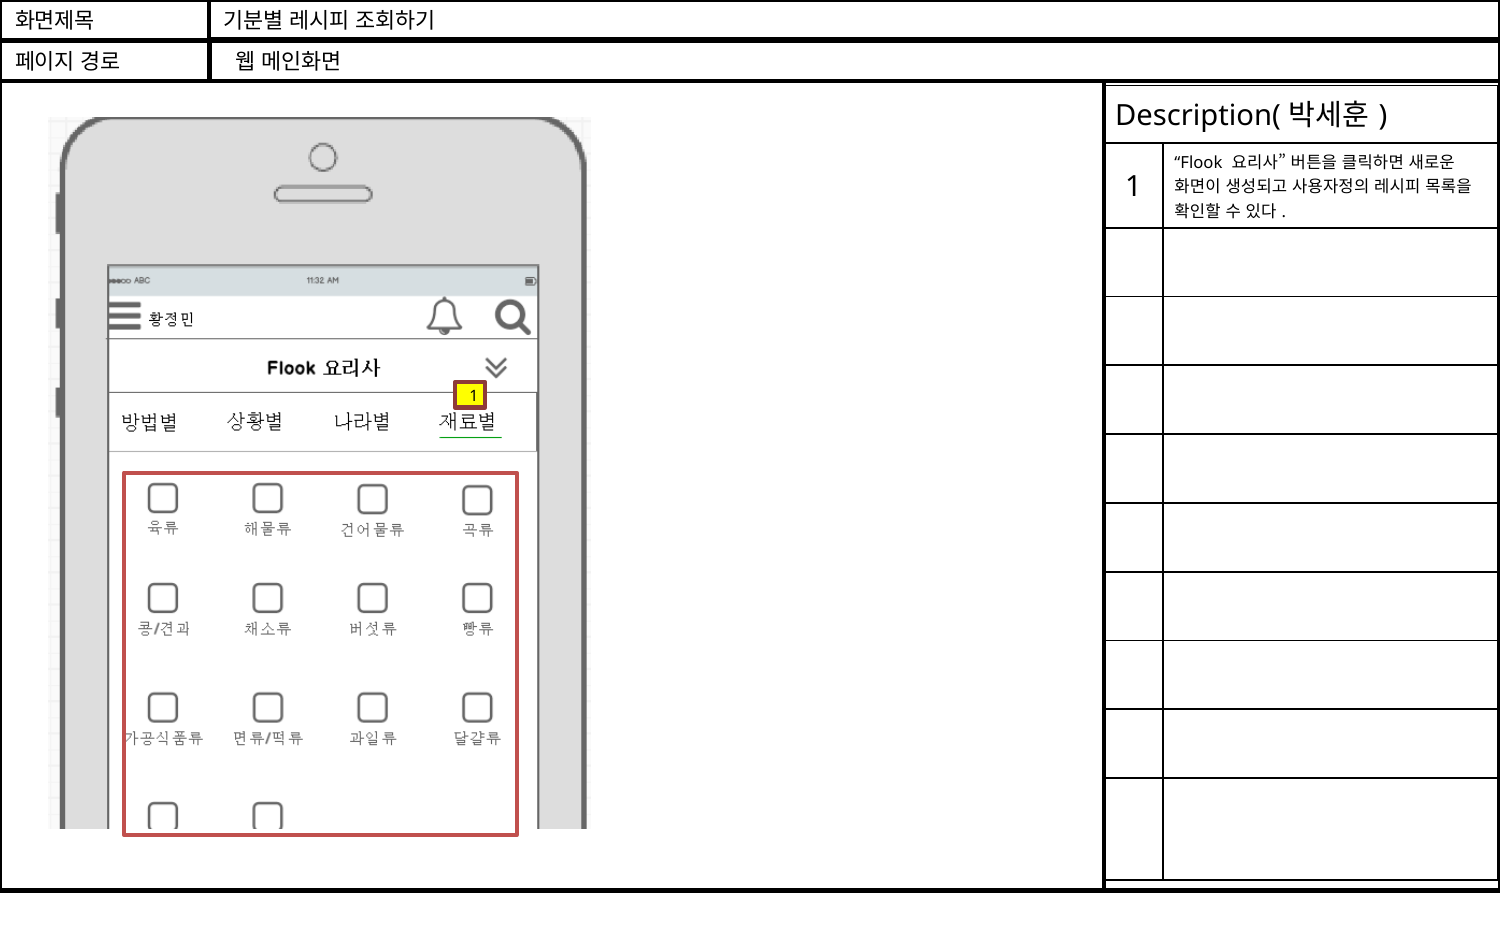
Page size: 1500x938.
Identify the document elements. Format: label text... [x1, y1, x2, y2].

table_cell [1164, 504, 1497, 571]
table_cell [1105, 366, 1162, 433]
table_cell [1164, 710, 1497, 777]
table_cell [1164, 435, 1497, 502]
picture [48, 116, 591, 829]
text_box [0, 79, 1106, 893]
table_cell [1164, 641, 1497, 708]
table_cell [1164, 366, 1497, 433]
table_cell [1105, 297, 1162, 364]
table_cell [1105, 710, 1162, 777]
table_cell [1105, 779, 1162, 879]
text_box 웹 메인화면 [207, 39, 1500, 83]
text_box 기분별 레시피 조회하기 [207, 0, 1500, 39]
table_cell 1 [1105, 144, 1162, 227]
table_header Description(박세훈) [1105, 86, 1497, 142]
text_box [1106, 83, 1500, 893]
table_cell [1105, 229, 1162, 296]
table_cell [1164, 297, 1497, 364]
table_cell [1164, 229, 1497, 296]
text_box 화면제목 [0, 0, 207, 39]
table_cell [1105, 435, 1162, 502]
table_cell [1164, 779, 1497, 879]
table_cell [1105, 504, 1162, 571]
table_cell “Flook 요리사” 버튼을 클릭하면 새로운 화면이 생성되고 사용자정의 레시피 목록을 확인할 수 있다. [1164, 144, 1497, 227]
table_cell [1164, 573, 1497, 640]
table_cell [1105, 573, 1162, 640]
table_cell [1105, 641, 1162, 708]
text_box 페이지 경로 [0, 39, 207, 79]
